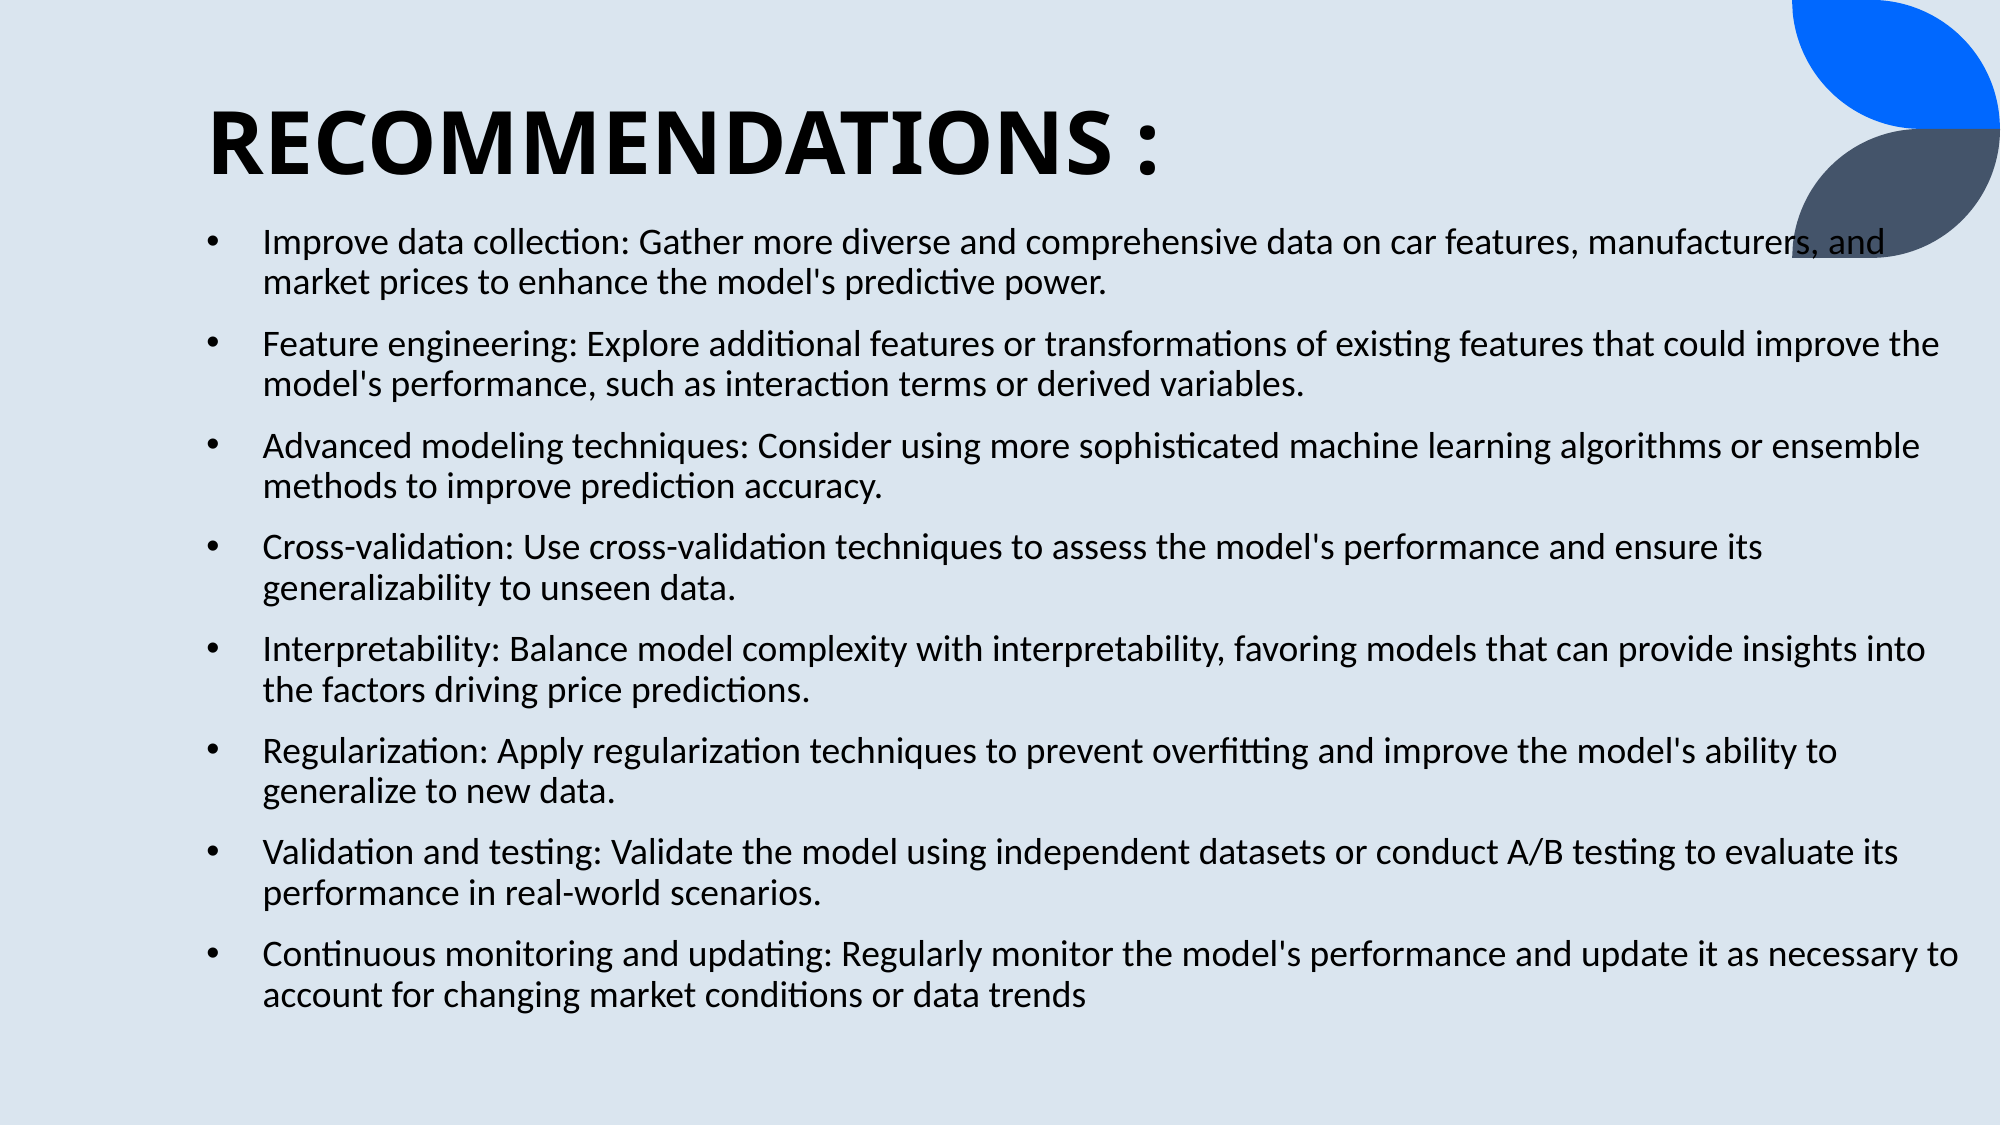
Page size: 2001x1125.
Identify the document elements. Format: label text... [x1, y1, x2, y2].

title RECOMMENDATIONS : [191, 75, 1782, 199]
list Improve data collection: Gather more diverse and comprehensive data on car features, manufacturers, and market prices to enhance the model's predictive power. Feature engineering: Explore additional features or transformations of existing features that could improve the model's performance, such as interaction terms or derived variables. Advanced modeling techniques: Consider using more sophisticated machine learning algorithms or ensemble methods to improve prediction accuracy. Cross-validation: Use cross-validation techniques to assess the model's performance and ensure its generalizability to unseen data. Interpretability: Balance model complexity with interpretability, favoring models that can provide insights into the factors driving price predictions. Regularization: Apply regularization techniques to prevent overfitting and improve the model's ability to generalize to new data. Validation and testing: Validate the model using independent datasets or conduct A/B testing to evaluate its performance in real-world scenarios. Continuous monitoring and updating: Regularly monitor the model's performance and update it as necessary to account for changing market conditions or data trends [191, 214, 1984, 1102]
